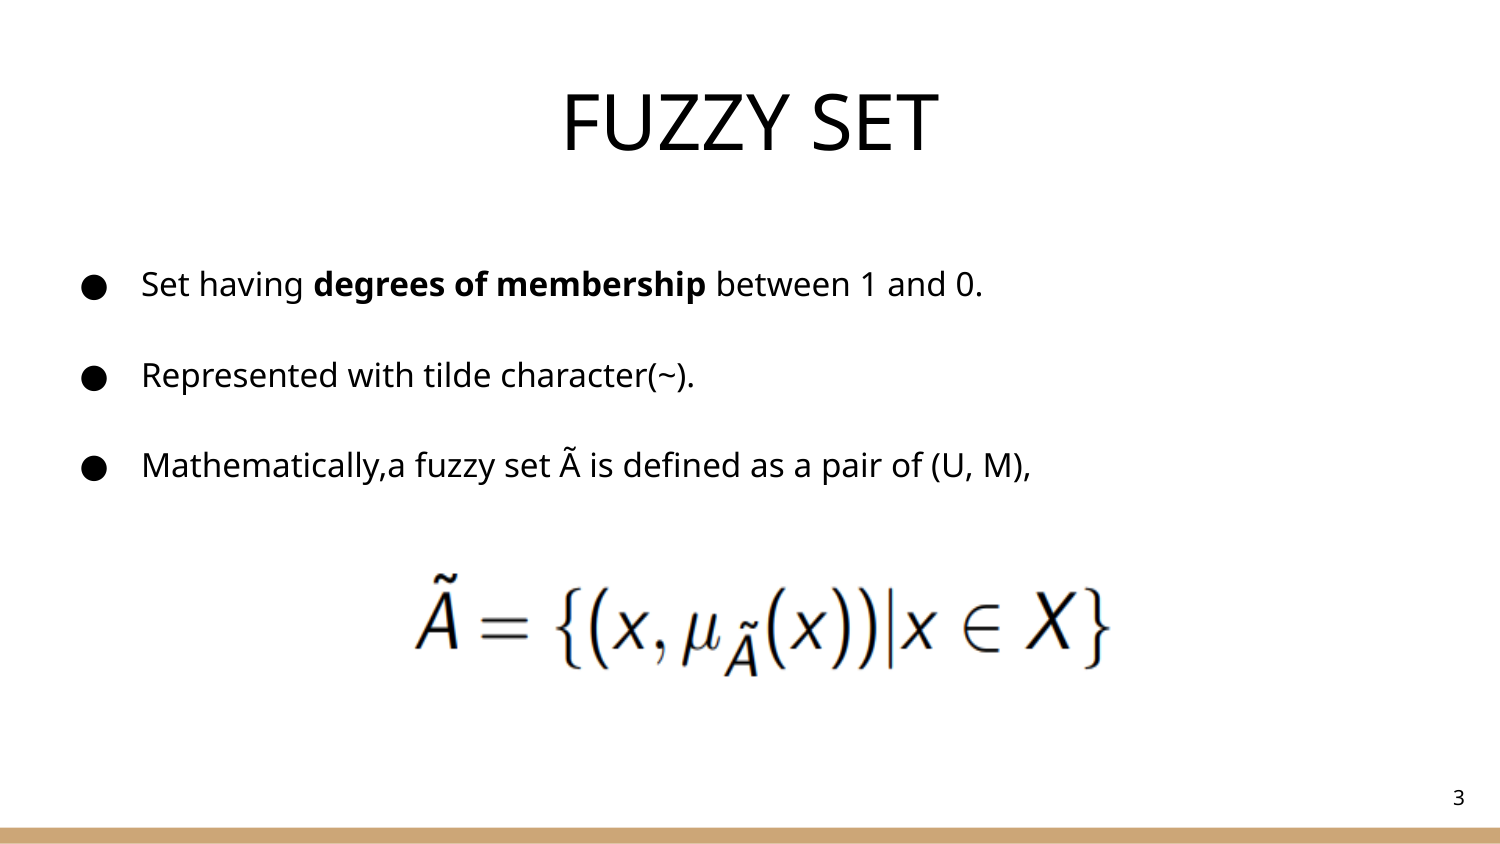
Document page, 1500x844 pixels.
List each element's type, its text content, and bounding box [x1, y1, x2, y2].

slide_number 3 [1389, 764, 1480, 830]
picture [380, 451, 1169, 706]
list Set having degrees of membership between 1 and 0. Represented with tilde character(~). Mathematically,a fuzzy set Ã is defined as a pair of (U, M), [51, 200, 1449, 752]
title FUZZY SET [51, 51, 1449, 189]
